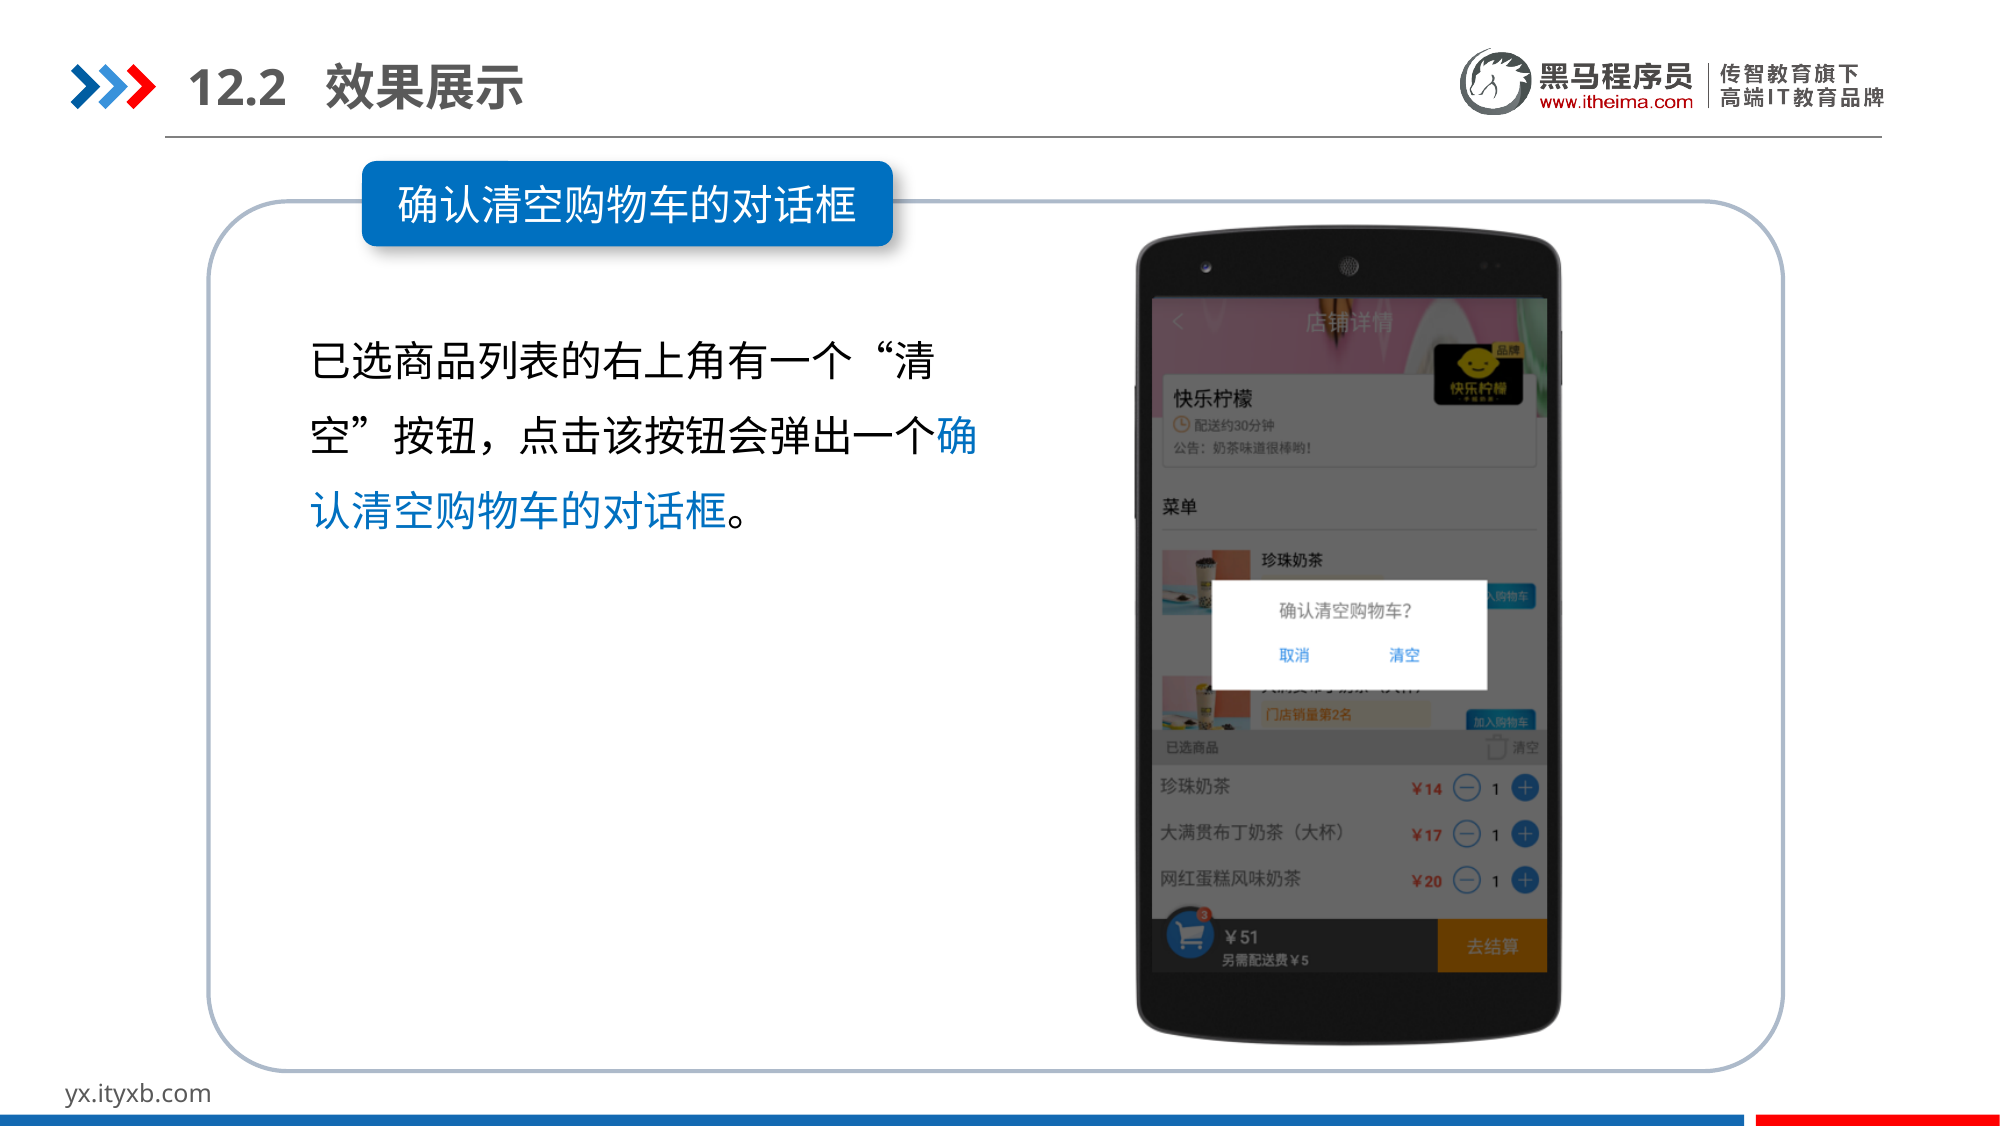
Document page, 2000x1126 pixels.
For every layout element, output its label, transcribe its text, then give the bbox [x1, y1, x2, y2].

picture [1130, 222, 1567, 1049]
picture [1460, 48, 1887, 115]
text_box 12.2 效果展示 [187, 43, 827, 127]
text_box 确认清空购物车的对话框 [359, 158, 895, 249]
text_box 已选商品列表的右上角有一个“清空”按钮，点击该按钮会弹出一个确认清空购物车的对话框。 [220, 302, 1002, 754]
text_box [206, 199, 1786, 1074]
